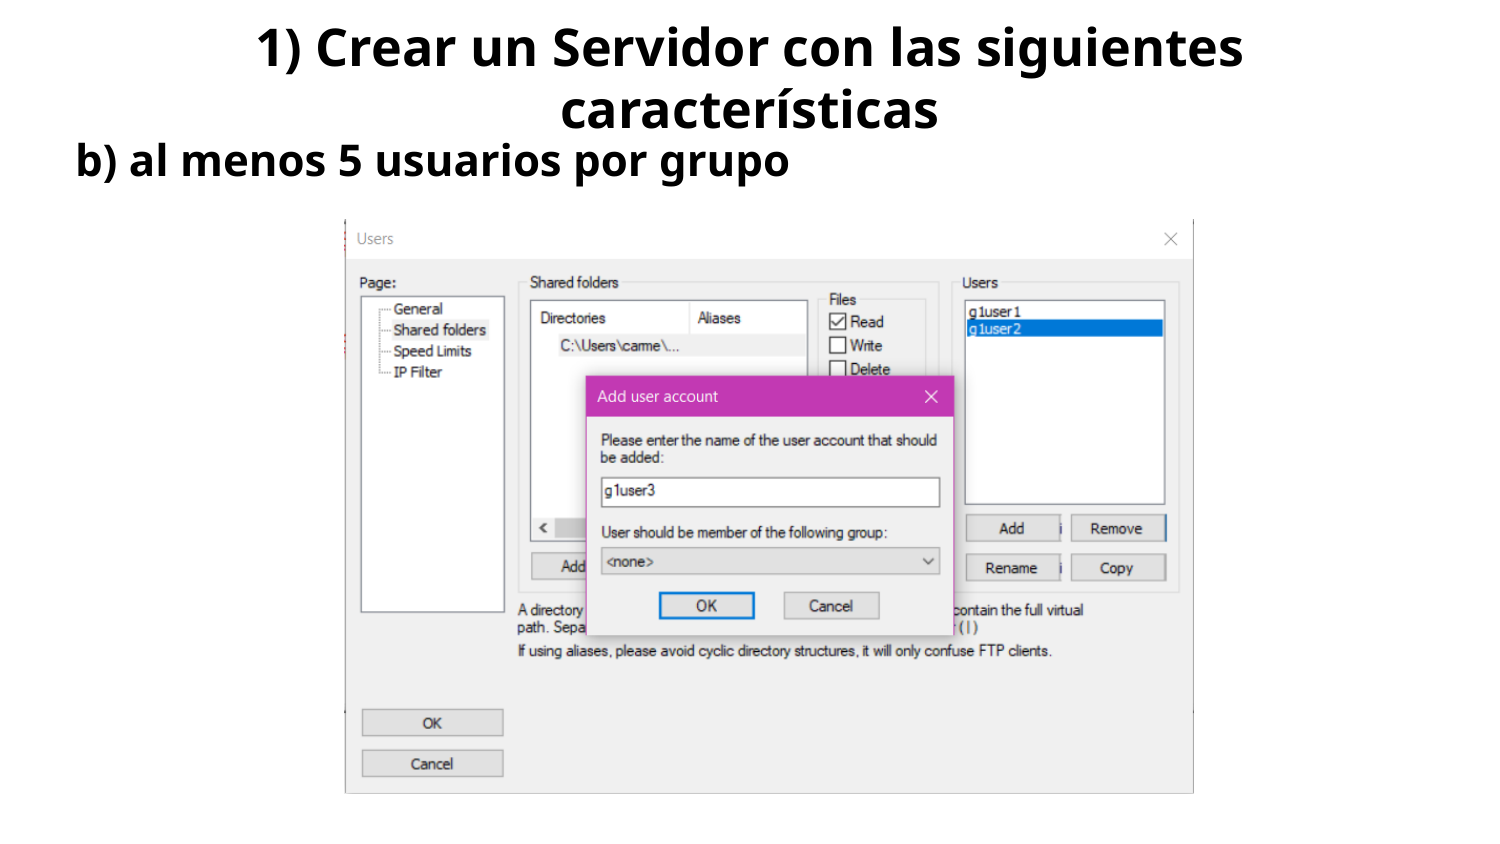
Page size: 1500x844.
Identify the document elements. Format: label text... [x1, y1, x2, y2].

picture [344, 219, 1195, 794]
list b) al menos 5 usuarios por grupo [59, 117, 1479, 220]
title 1) Crear un Servidor con las siguientes características [51, 25, 1449, 128]
